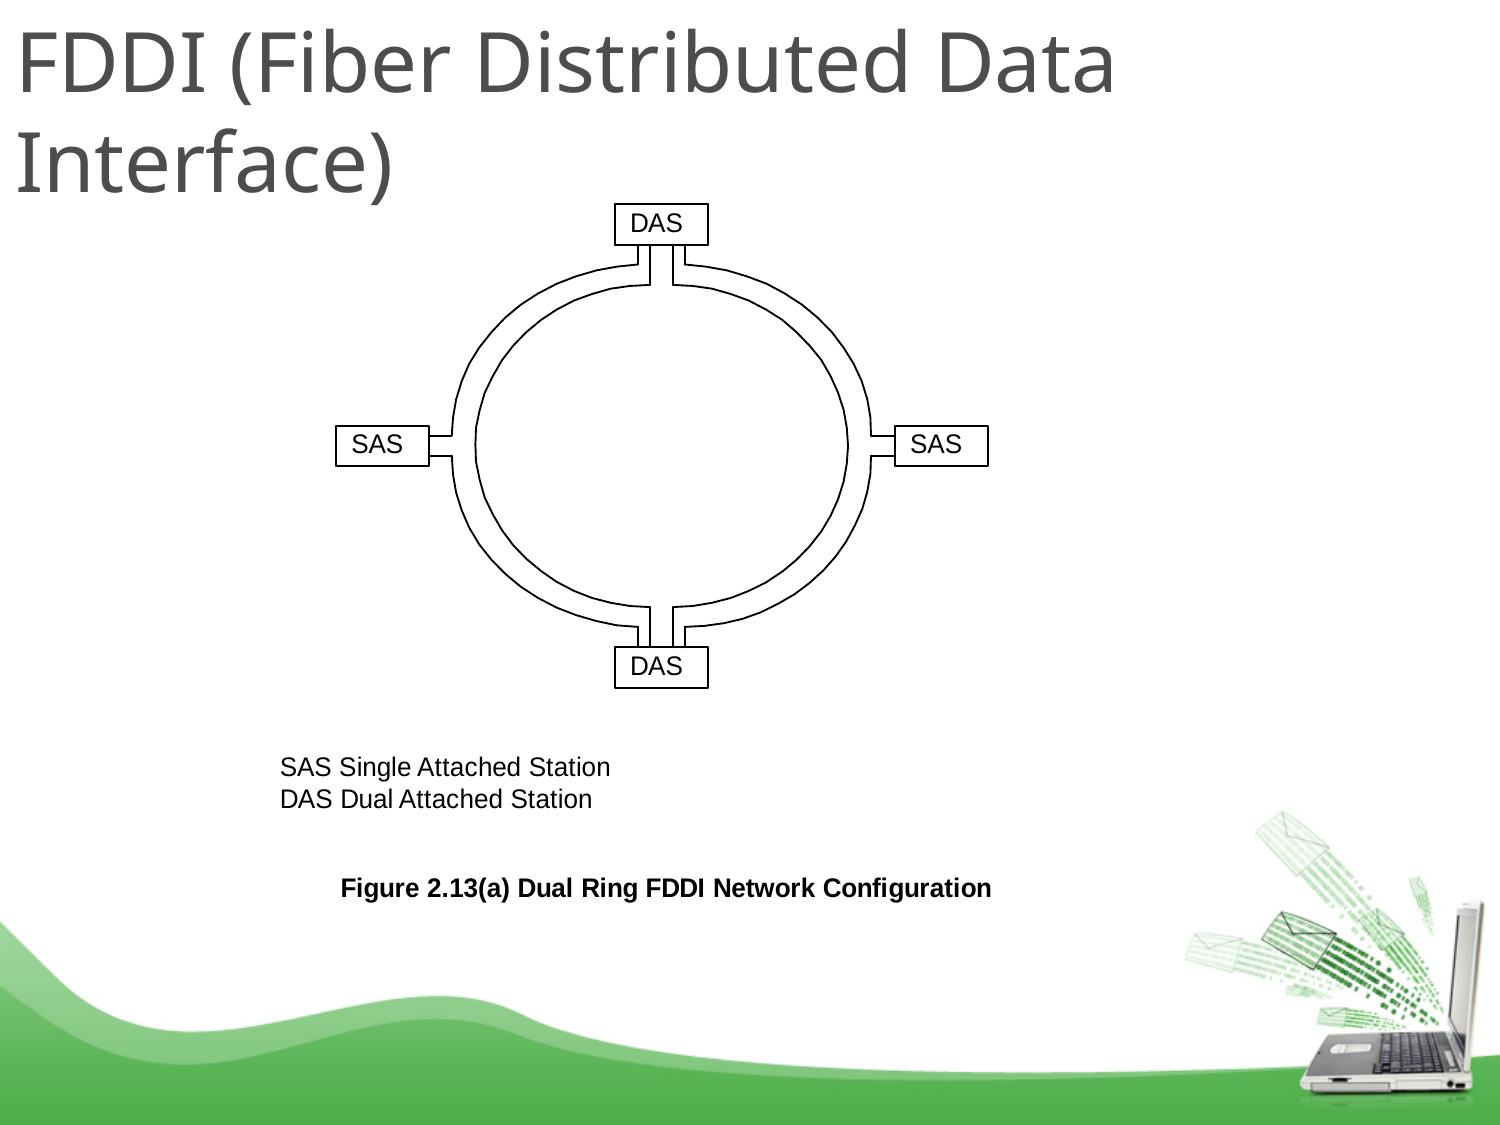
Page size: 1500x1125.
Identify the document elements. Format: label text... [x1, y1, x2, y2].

title FDDI (Fiber Distributed Data Interface) [0, 49, 1500, 168]
picture [0, 0, 1500, 49]
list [237, 199, 1226, 926]
picture [0, 168, 1500, 1125]
